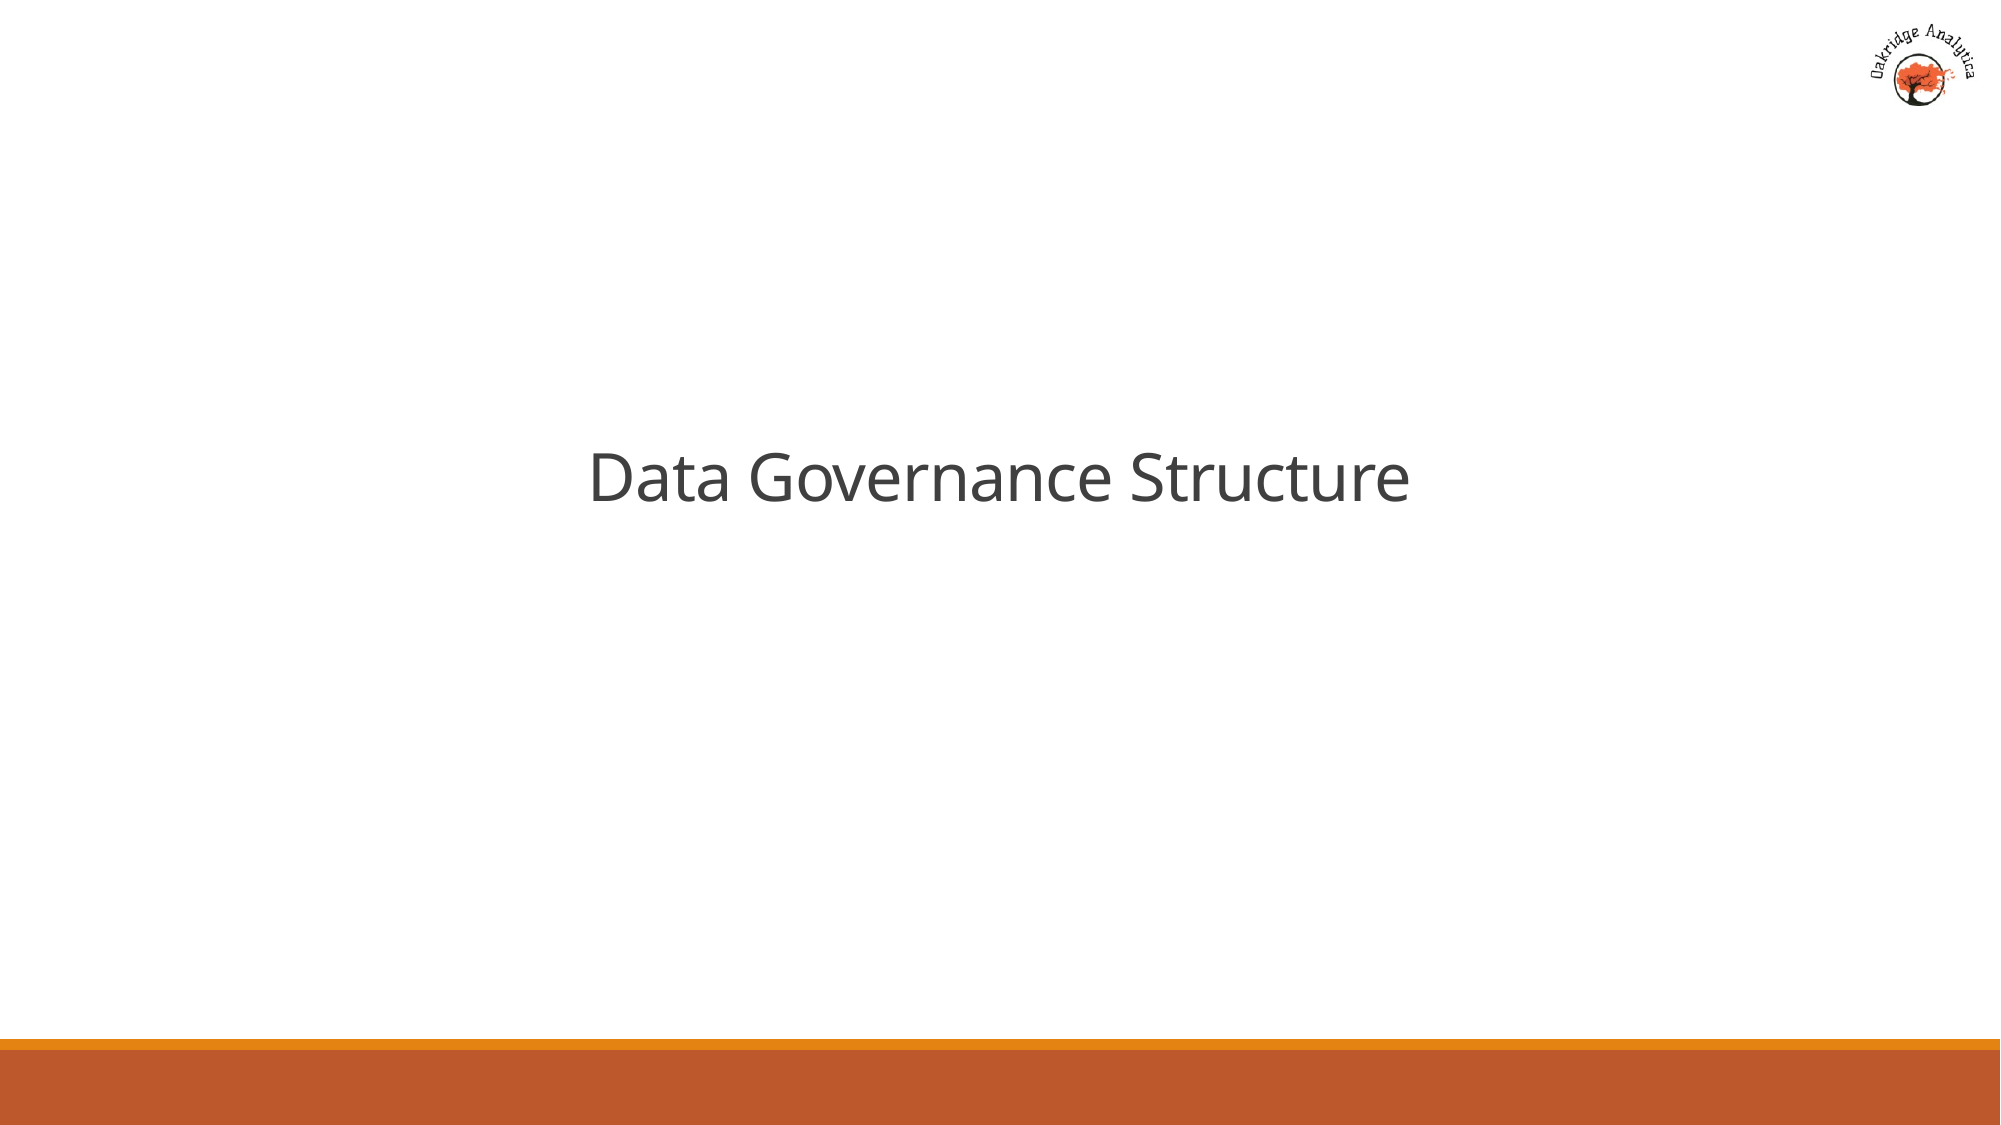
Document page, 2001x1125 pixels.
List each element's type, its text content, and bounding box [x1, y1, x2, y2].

title Data Governance Structure [174, 431, 1825, 531]
picture [1855, 3, 1990, 114]
